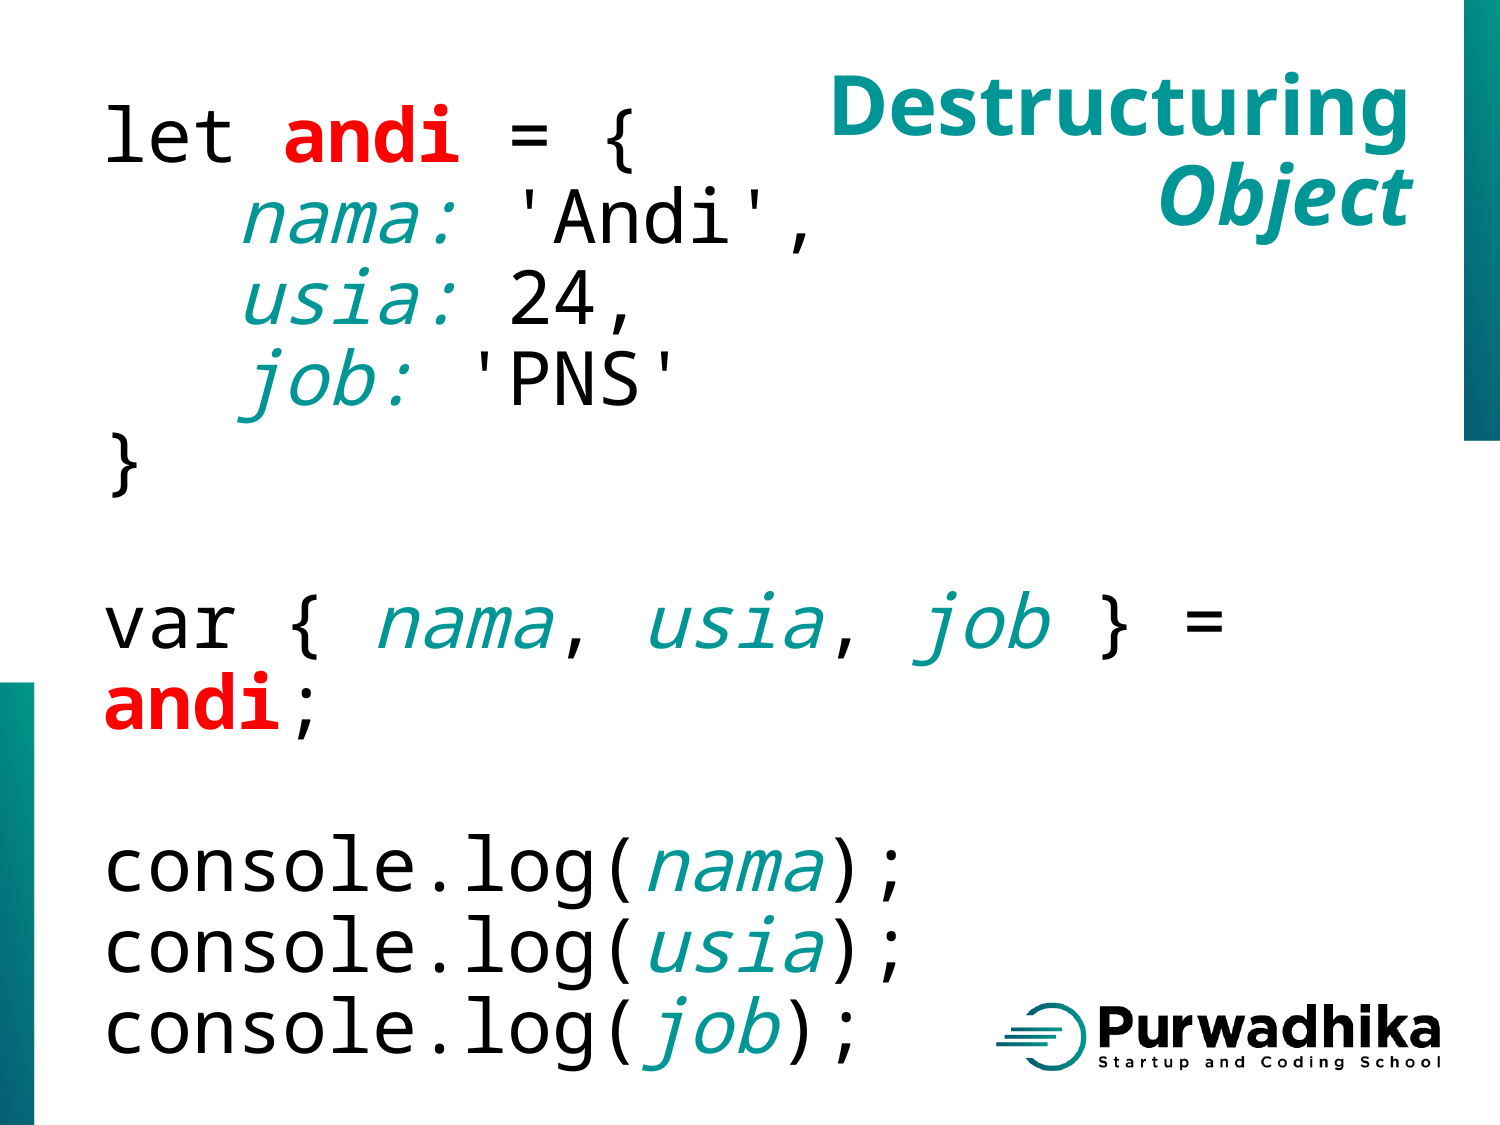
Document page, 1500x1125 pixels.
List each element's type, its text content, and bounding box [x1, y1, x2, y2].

text_box let andi = { nama: 'Andi', usia: 24, job: 'PNS' } var { nama, usia, job } = andi; console.log(nama); console.log(usia); console.log(job); [87, 90, 1457, 1092]
text_box Destructuring Object [695, 0, 1428, 308]
picture [0, 0, 1500, 1125]
